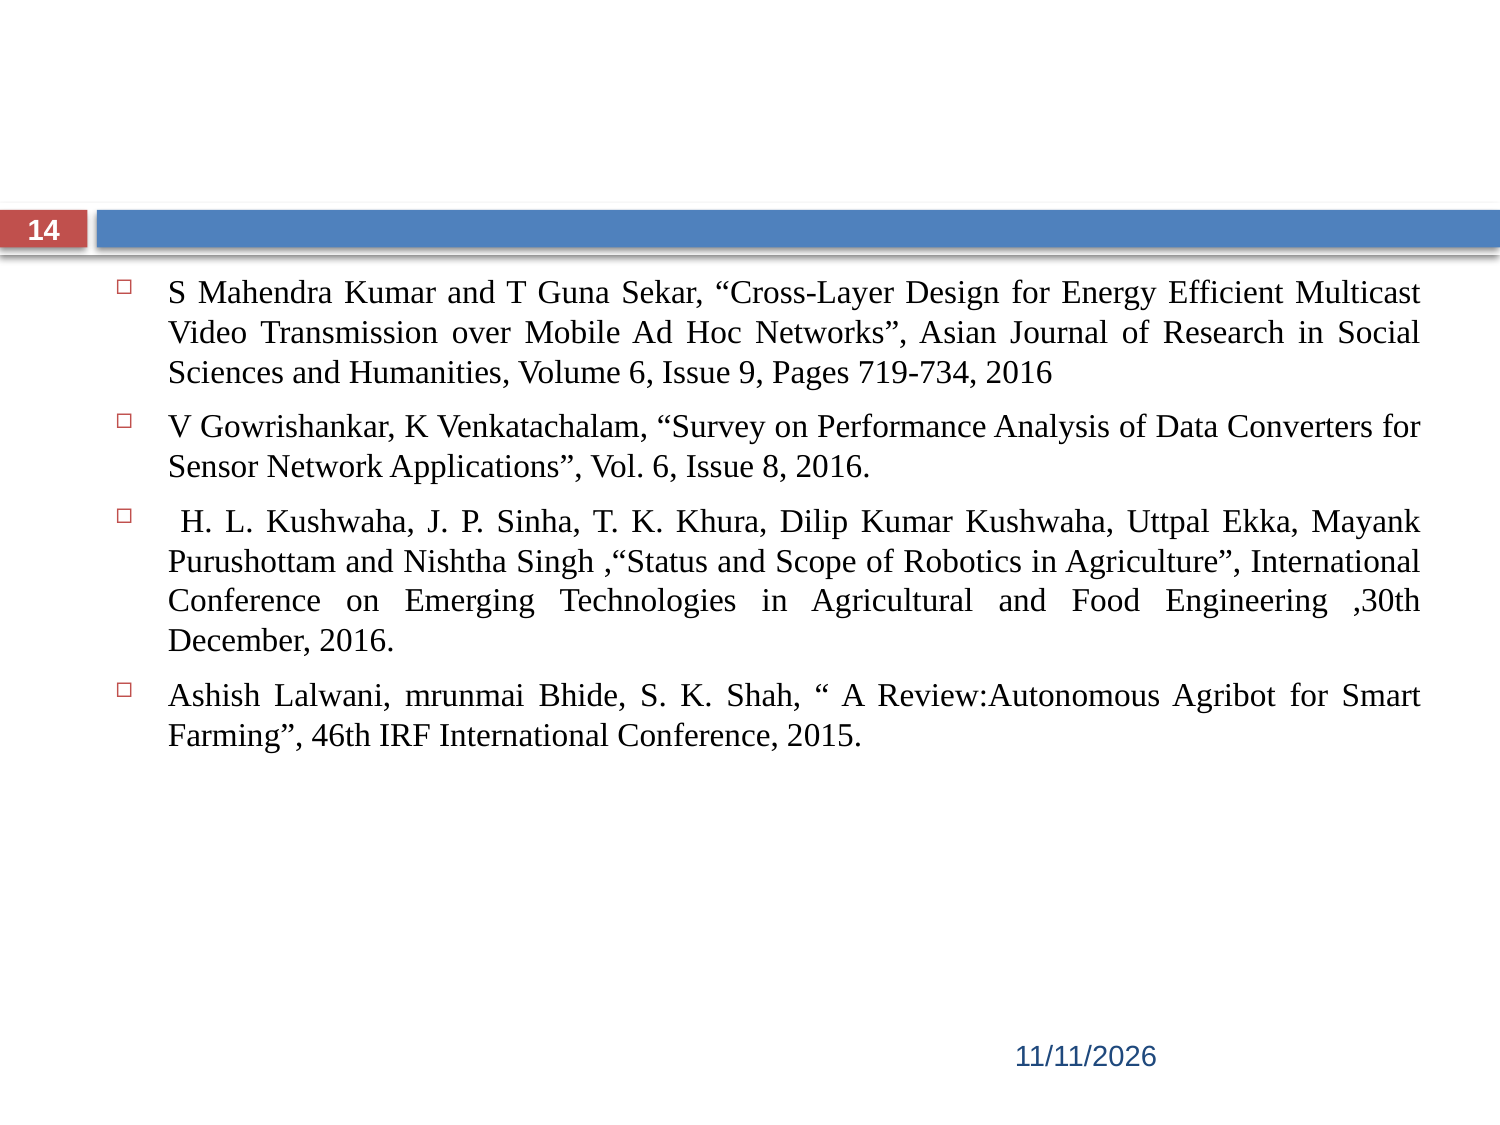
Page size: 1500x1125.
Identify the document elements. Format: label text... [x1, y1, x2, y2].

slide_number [999, 1025, 1438, 1085]
slide_number 14 [0, 208, 88, 249]
list S Mahendra Kumar and T Guna Sekar, “Cross-Layer Design for Energy Efficient Multicast Video Transmission over Mobile Ad Hoc Networks”, Asian Journal of Research in Social Sciences and Humanities, Volume 6, Issue 9, Pages 719-734, 2016 V Gowrishankar, K Venkatachalam, “Survey on Performance Analysis of Data Converters for Sensor Network Applications”, Vol. 6, Issue 8, 2016. H. L. Kushwaha, J. P. Sinha, T. K. Khura, Dilip Kumar Kushwaha, Uttpal Ekka, Mayank Purushottam and Nishtha Singh ,“Status and Scope of Robotics in Agriculture”, International Conference on Emerging Technologies in Agricultural and Food Engineering ,30th December, 2016. Ashish Lalwani, mrunmai Bhide, S. K. Shah, “ A Review:Autonomous Agribot for Smart Farming”, 46th IRF International Conference, 2015. [100, 262, 1439, 1001]
